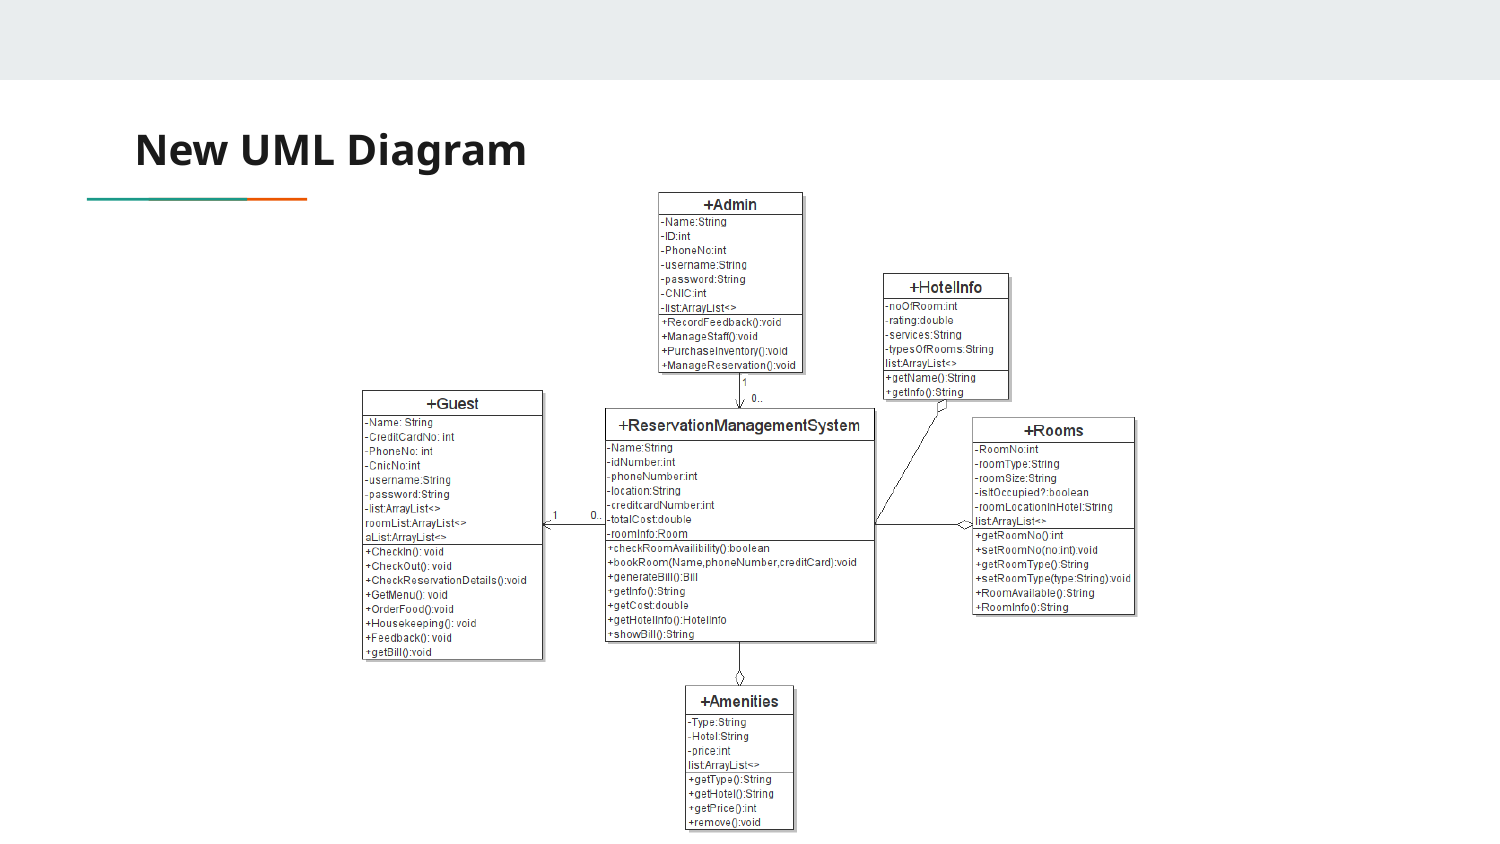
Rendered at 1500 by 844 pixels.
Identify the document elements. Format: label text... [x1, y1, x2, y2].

picture [362, 192, 1138, 833]
title New UML Diagram [119, 104, 1381, 193]
